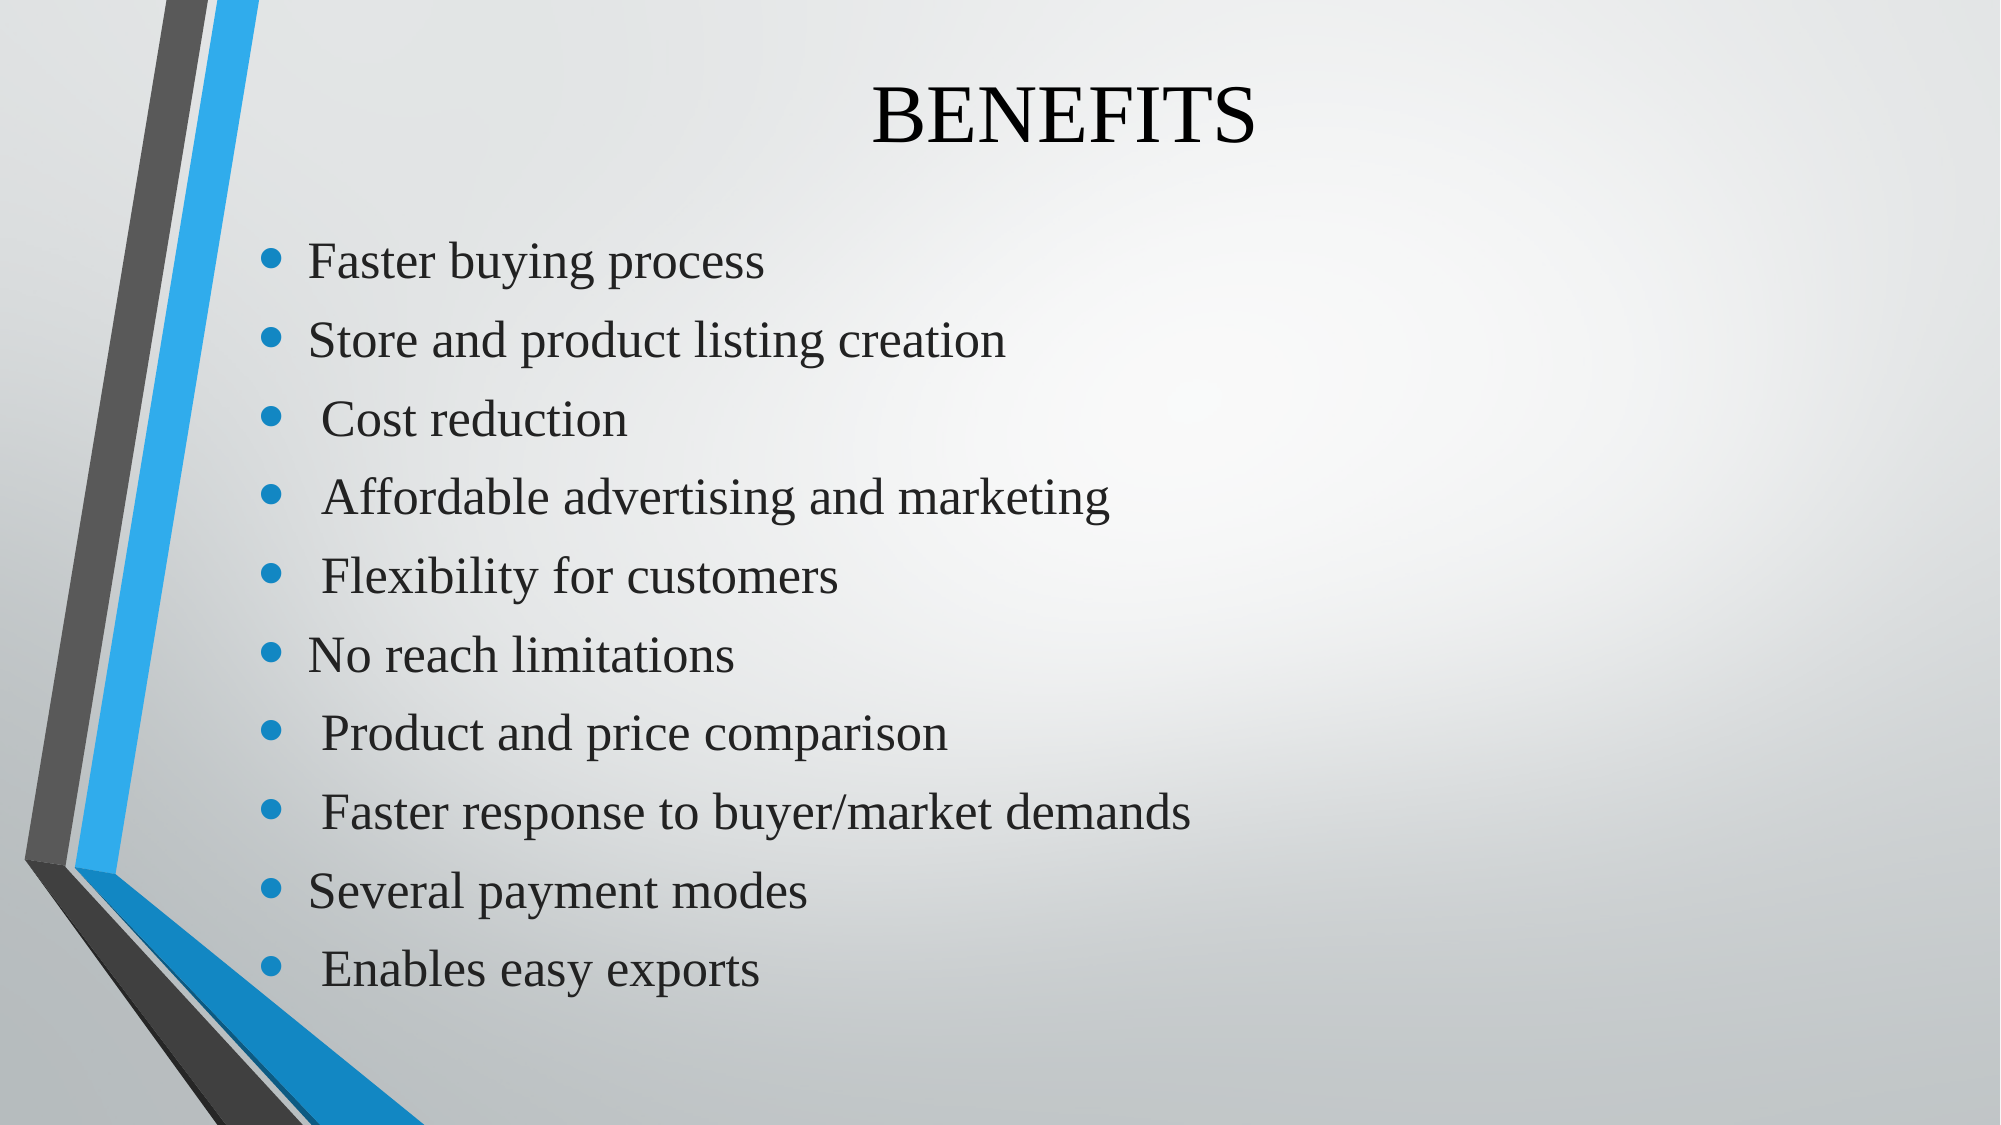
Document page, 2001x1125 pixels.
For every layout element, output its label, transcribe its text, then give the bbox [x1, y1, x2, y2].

list Faster buying process Store and product listing creation Cost reduction Affordable advertising and marketing Flexibility for customers No reach limitations Product and price comparison Faster response to buyer/market demands Several payment modes Enables easy exports [243, 218, 1887, 1013]
title BENEFITS [243, 19, 1887, 198]
